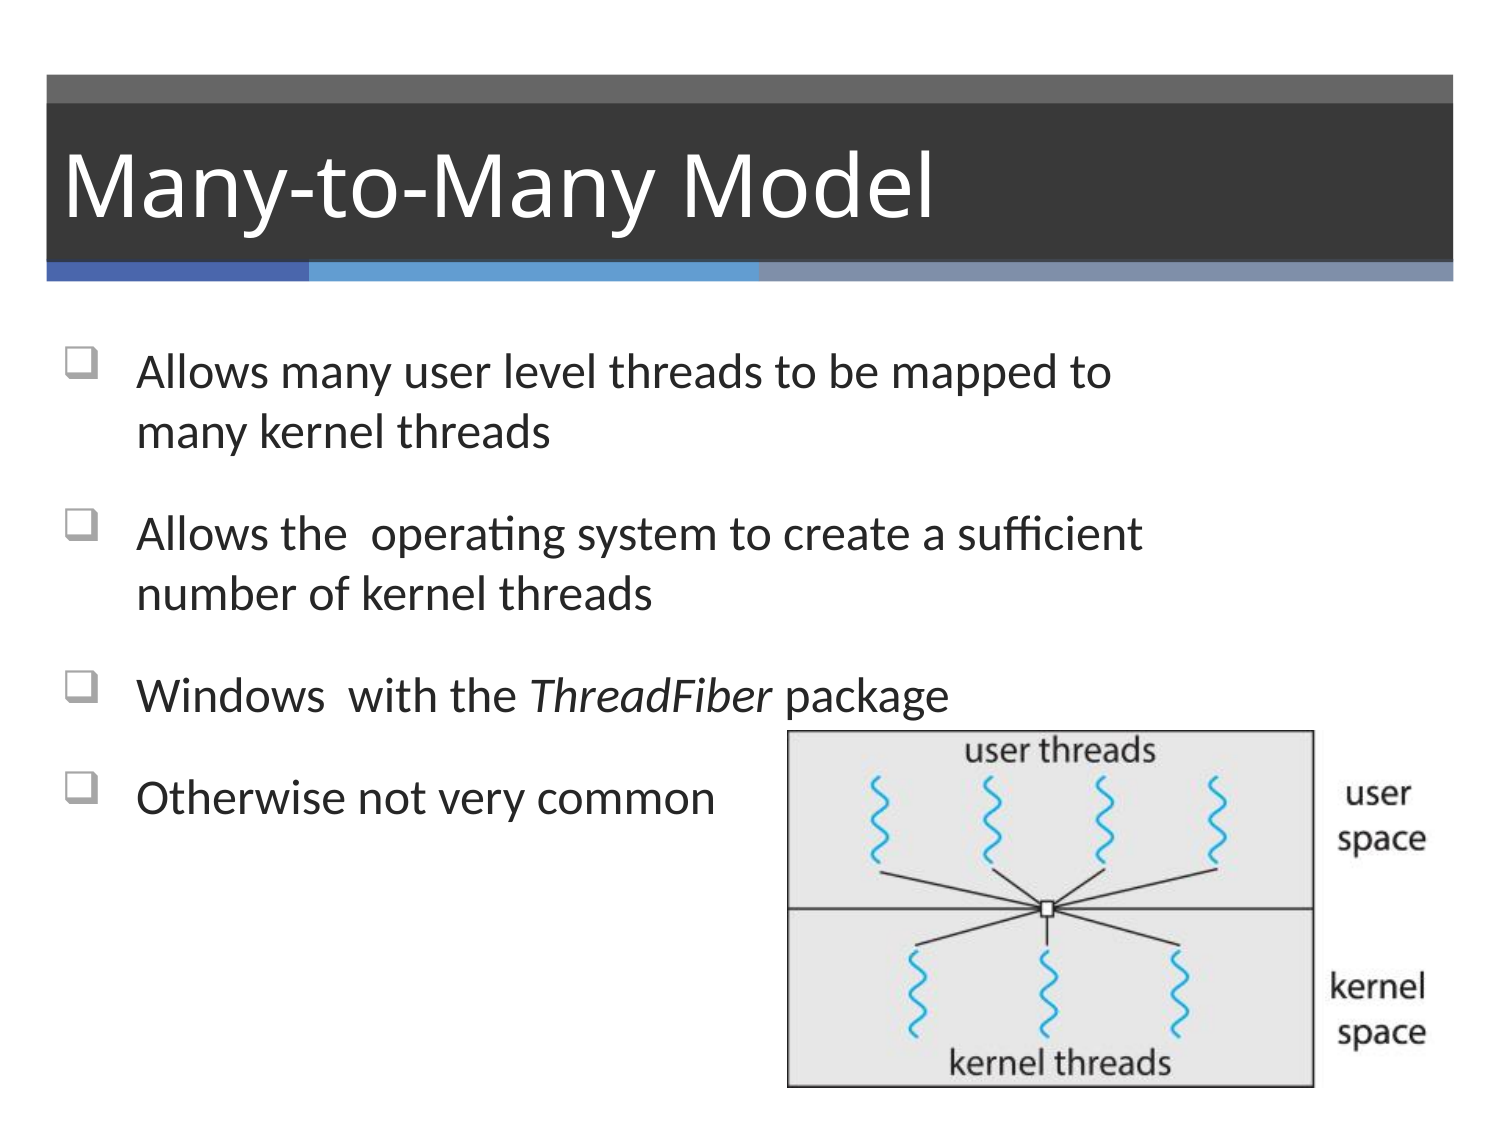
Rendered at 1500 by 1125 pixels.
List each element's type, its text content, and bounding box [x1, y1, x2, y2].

picture [787, 730, 1436, 1088]
title Many-to-Many Model [46, 103, 1454, 263]
list Allows many user level threads to be mapped to many kernel threads Allows the operating system to create a sufficient number of kernel threads Windows with the ThreadFiber package Otherwise not very common [46, 331, 1208, 987]
